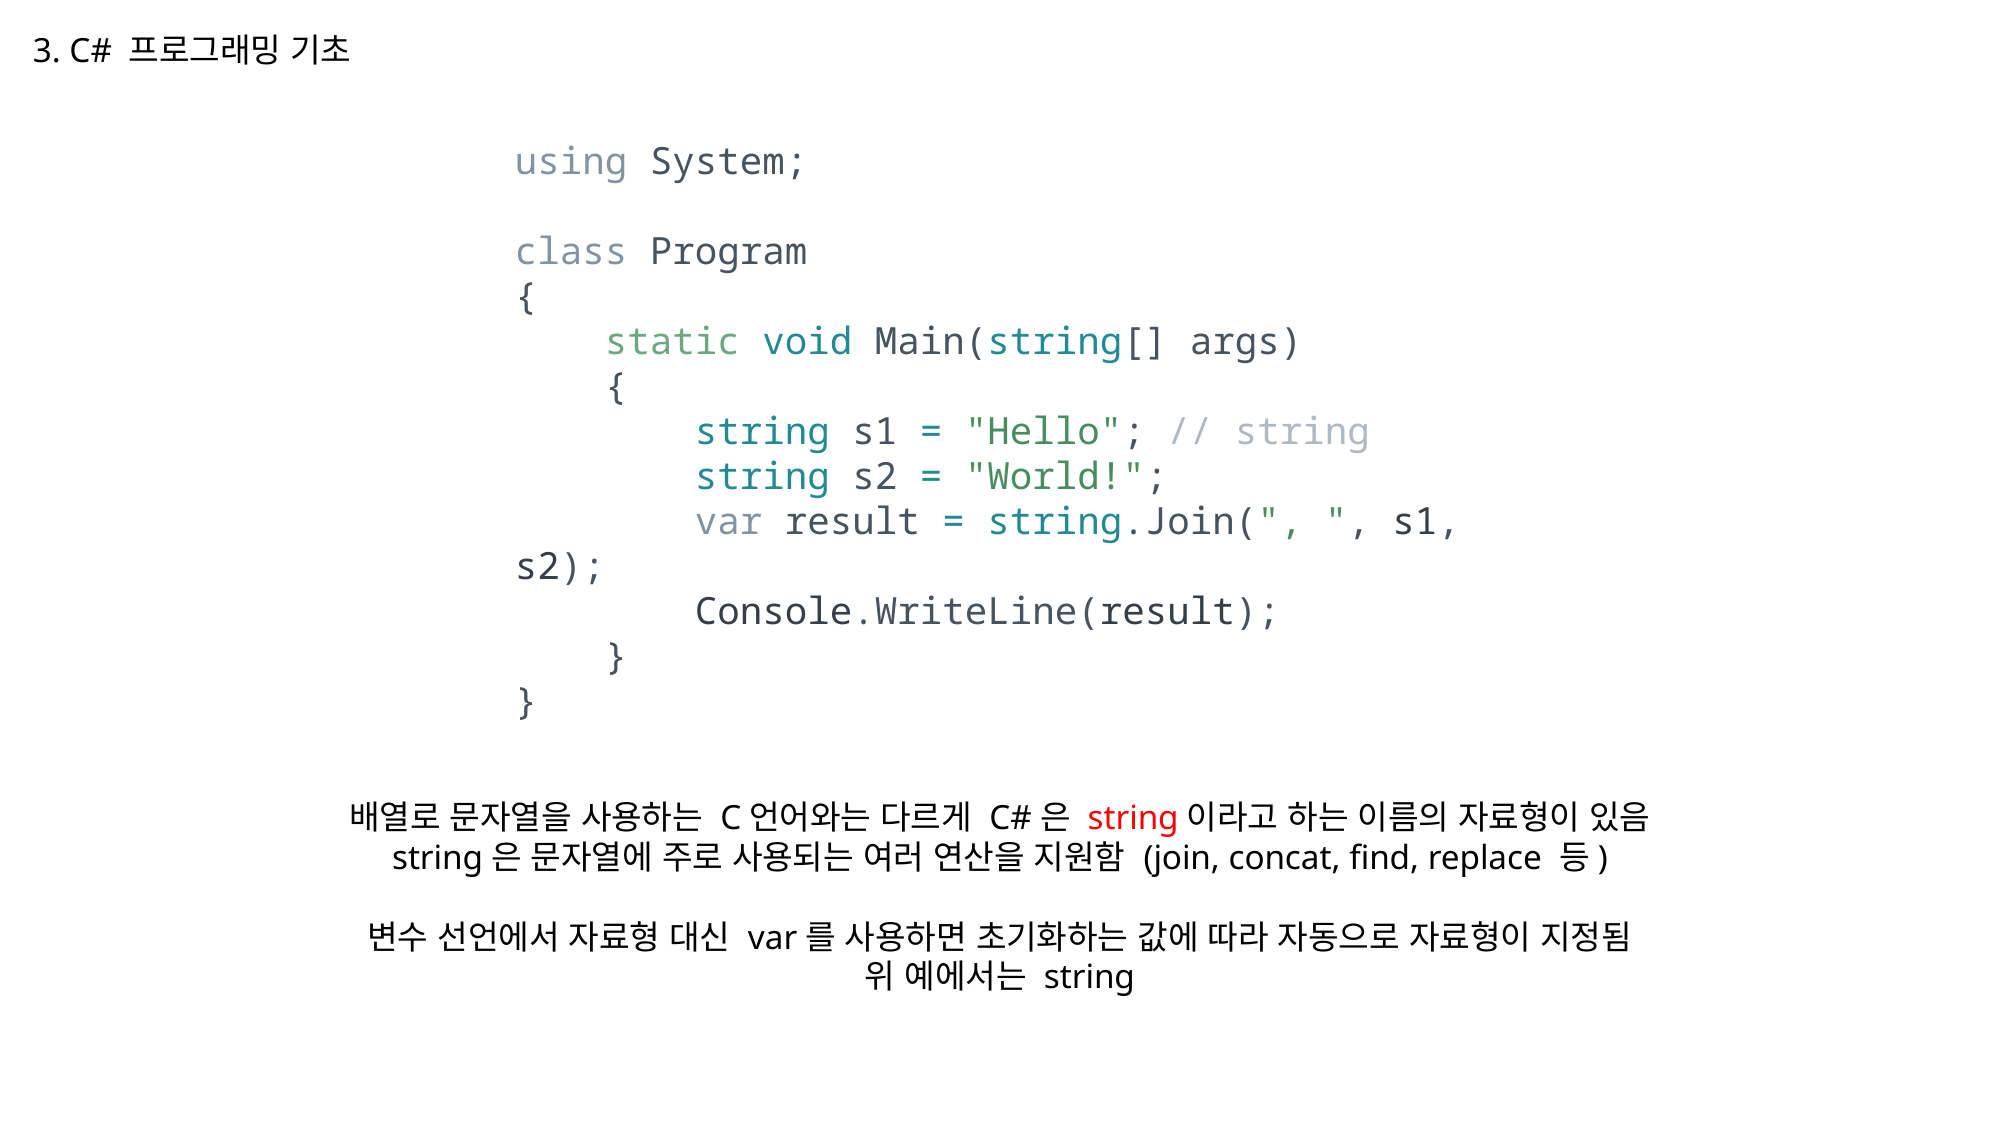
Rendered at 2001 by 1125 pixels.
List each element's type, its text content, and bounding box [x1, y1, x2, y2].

text_box 3. C# 프로그래밍 기초 [18, 21, 367, 77]
text_box 배열로 문자열을 사용하는 C언어와는 다르게 C#은 string이라고 하는 이름의 자료형이 있음 string은 문자열에 주로 사용되는 여러 연산을 지원함 (join, concat, find, replace 등) 변수 선언에서 자료형 대신 var를 사용하면 초기화하는 값에 따라 자동으로 자료형이 지정됨 위 예에서는 string [334, 788, 1666, 1003]
text_box using System; class Program { static void Main(string[] args) { string s1 = "Hello"; // string string s2 = "World!"; var result = string.Join(", ", s1, s2); Console.WriteLine(result); } } [500, 129, 1500, 730]
